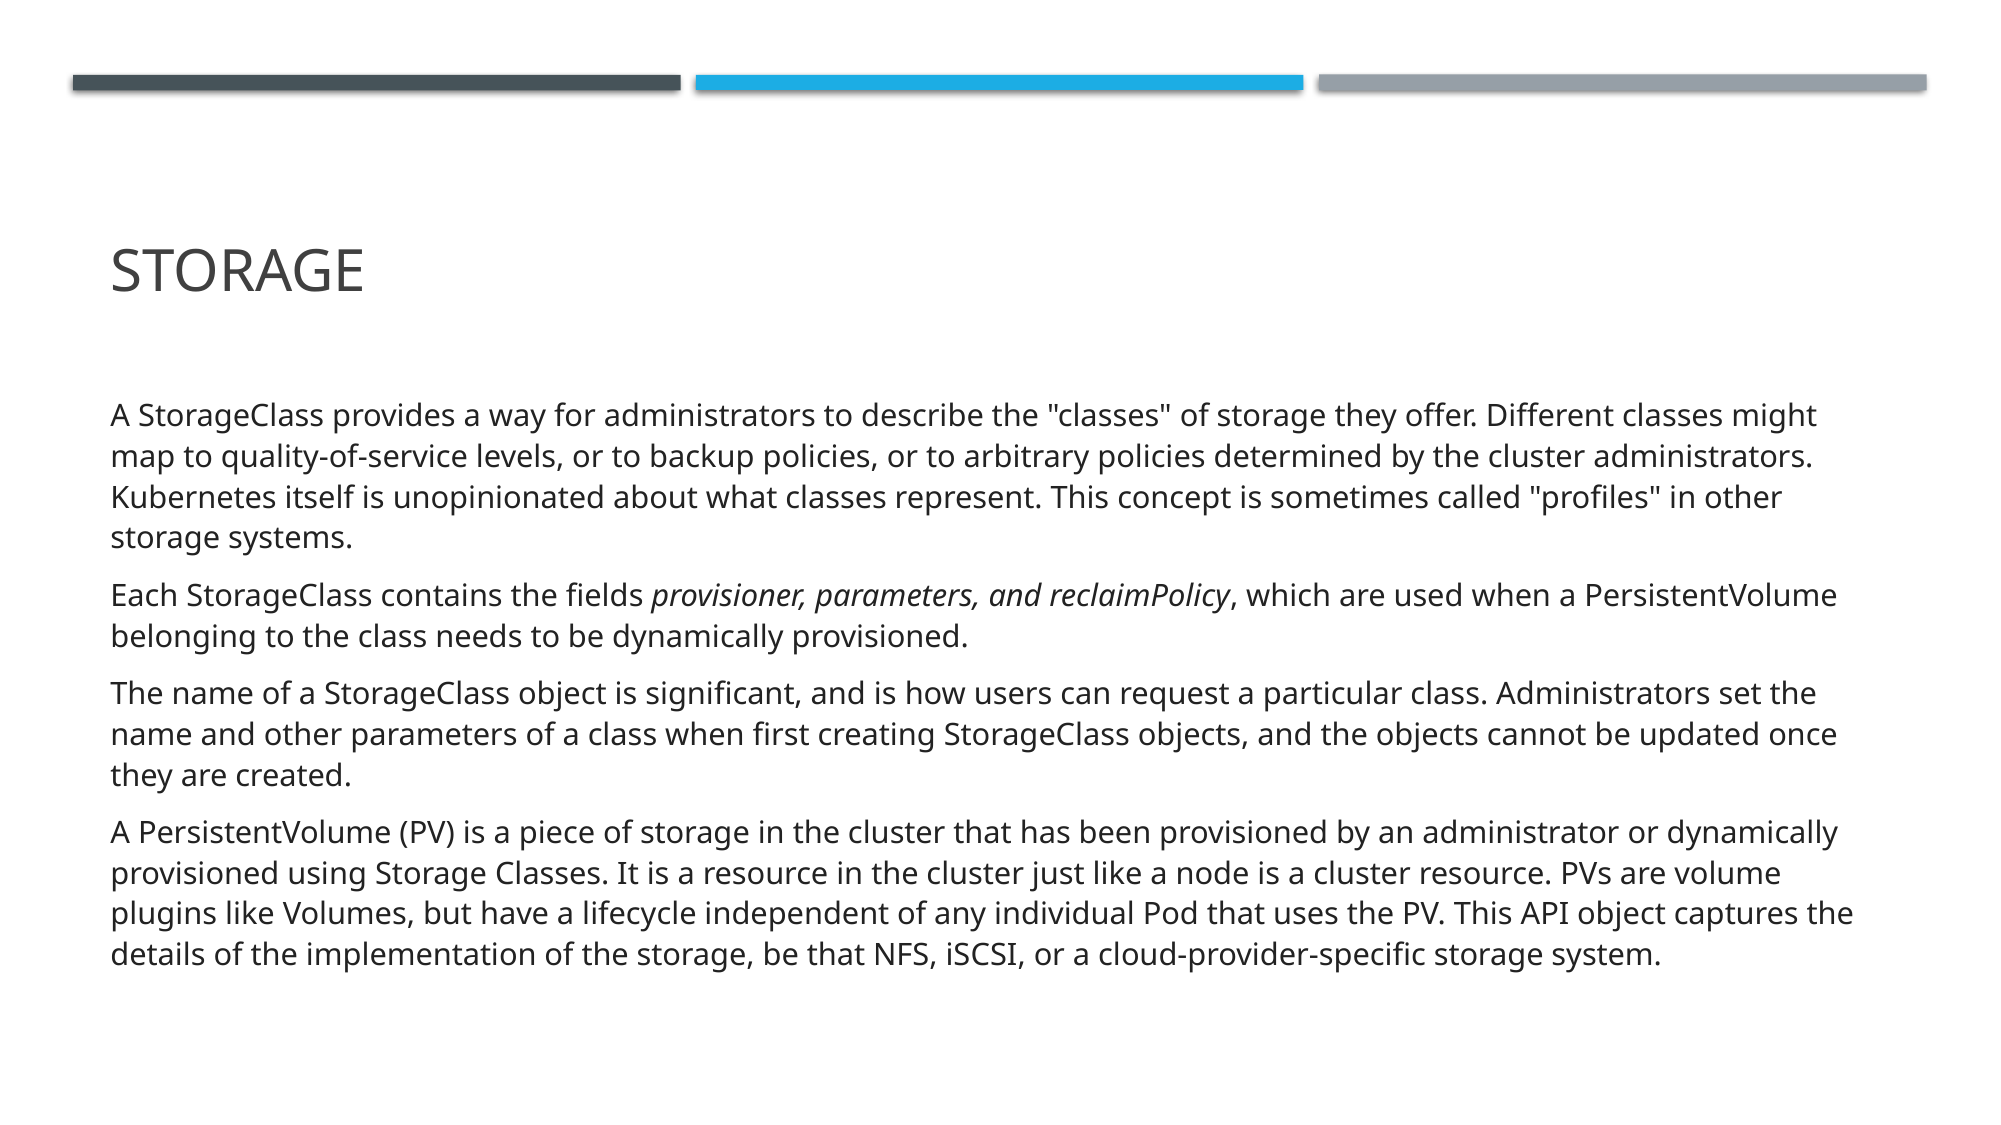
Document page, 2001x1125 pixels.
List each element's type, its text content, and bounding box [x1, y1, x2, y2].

list A StorageClass provides a way for administrators to describe the "classes" of storage they offer. Different classes might map to quality-of-service levels, or to backup policies, or to arbitrary policies determined by the cluster administrators. Kubernetes itself is unopinionated about what classes represent. This concept is sometimes called "profiles" in other storage systems. Each StorageClass contains the fields provisioner, parameters, and reclaimPolicy, which are used when a PersistentVolume belonging to the class needs to be dynamically provisioned. The name of a StorageClass object is significant, and is how users can request a particular class. Administrators set the name and other parameters of a class when first creating StorageClass objects, and the objects cannot be updated once they are created. A PersistentVolume (PV) is a piece of storage in the cluster that has been provisioned by an administrator or dynamically provisioned using Storage Classes. It is a resource in the cluster just like a node is a cluster resource. PVs are volume plugins like Volumes, but have a lifecycle independent of any individual Pod that uses the PV. This API object captures the details of the implementation of the storage, be that NFS, iSCSI, or a cloud-provider-specific storage system. [95, 383, 1905, 981]
title Storage [95, 115, 1905, 311]
